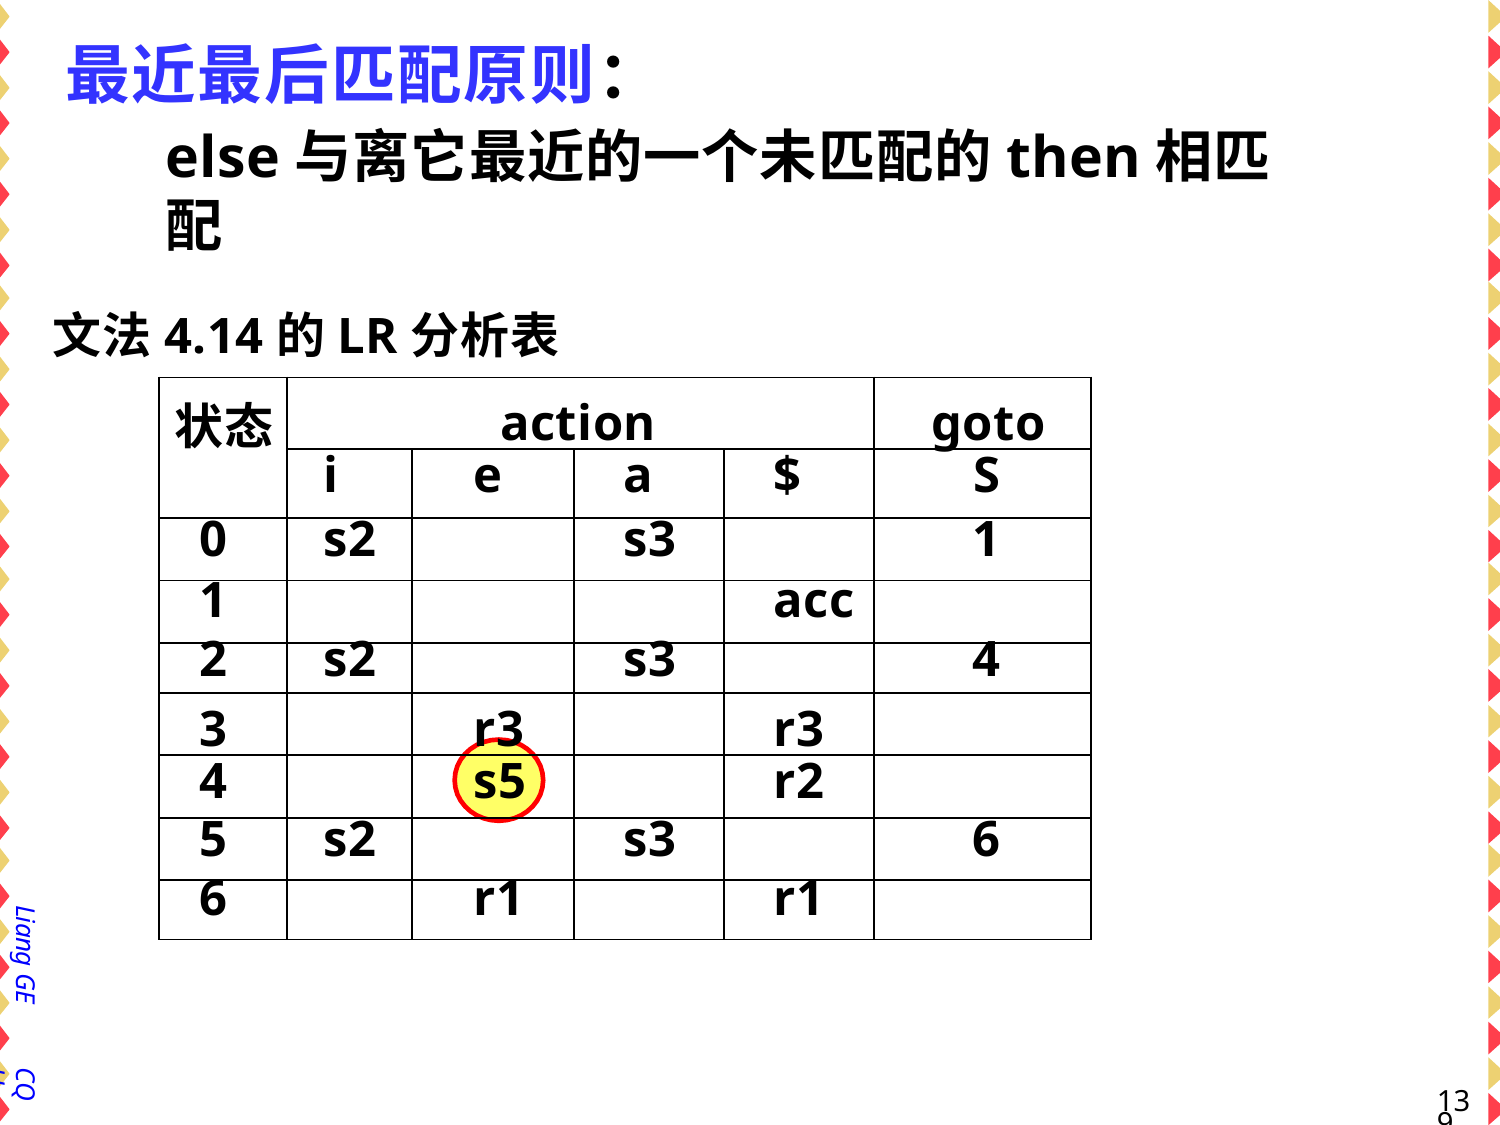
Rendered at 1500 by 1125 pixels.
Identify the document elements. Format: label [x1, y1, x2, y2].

table_cell [725, 881, 873, 939]
table_cell [288, 644, 411, 692]
table_cell [160, 756, 286, 817]
table_cell [875, 756, 1090, 817]
table_cell [413, 819, 573, 879]
table_cell [875, 450, 1090, 517]
text_box [50, 118, 1283, 364]
table_cell [725, 644, 873, 692]
slide_number [1432, 1088, 1485, 1125]
table_cell [413, 519, 573, 580]
table_cell [288, 581, 411, 642]
table_cell [160, 519, 286, 580]
table_cell [725, 450, 873, 517]
table_cell [875, 819, 1090, 879]
table_cell [160, 819, 286, 879]
table_cell [288, 756, 411, 817]
table_header [160, 378, 286, 517]
table_cell [725, 519, 873, 580]
table_cell [413, 694, 573, 754]
table_cell [288, 819, 411, 879]
table_cell [160, 644, 286, 692]
table_cell [413, 881, 573, 939]
text_box [10, 902, 41, 1007]
table_cell [875, 581, 1090, 642]
table_cell [725, 581, 873, 642]
table_cell [288, 881, 411, 939]
table_cell [725, 694, 873, 754]
table_header [875, 378, 1090, 448]
table_header [288, 378, 873, 448]
table_cell [413, 756, 573, 817]
table_cell [875, 694, 1090, 754]
table_cell [575, 450, 723, 517]
table_cell [575, 881, 723, 939]
table_cell [575, 519, 723, 580]
table_cell [160, 694, 286, 754]
table_cell [725, 819, 873, 879]
table_cell [288, 450, 411, 517]
table_cell [575, 819, 723, 879]
table_cell [875, 644, 1090, 692]
table_cell [875, 519, 1090, 580]
title [62, 31, 670, 118]
table_cell [575, 644, 723, 692]
table_cell [413, 581, 573, 642]
table_cell [413, 644, 573, 692]
table_cell [875, 881, 1090, 939]
table_cell [575, 756, 723, 817]
table_cell [160, 581, 286, 642]
table_cell [725, 756, 873, 817]
table_cell [575, 694, 723, 754]
table_cell [160, 881, 286, 939]
table_cell [575, 581, 723, 642]
table_cell [288, 694, 411, 754]
table_cell [288, 519, 411, 580]
table_cell [413, 450, 573, 517]
text_box [10, 1065, 41, 1107]
